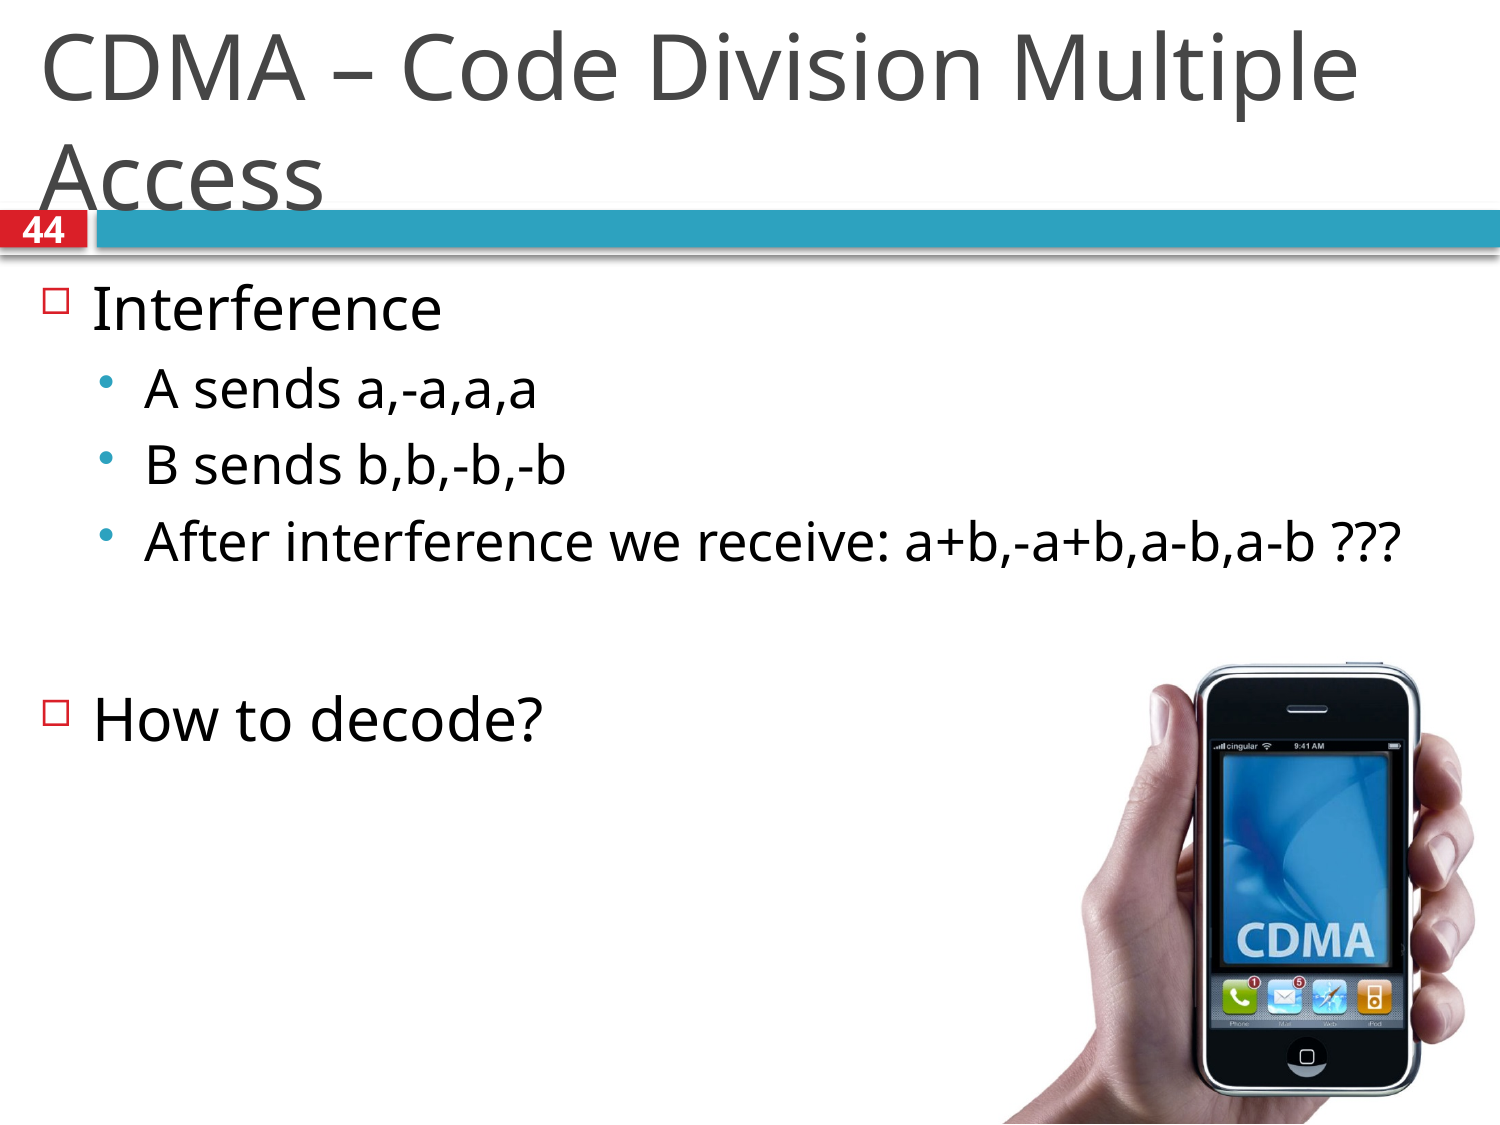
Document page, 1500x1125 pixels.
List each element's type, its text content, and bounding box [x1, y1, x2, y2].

title CDMA – Code Division Multiple Access [24, 37, 1475, 200]
slide_number 44 [0, 206, 88, 257]
picture [900, 655, 1500, 1125]
list Interference A sends a,-a,a,a B sends b,b,-b,-b After interference we receive: a+b,-a+b,a-b,a-b ??? How to decode? [24, 262, 1475, 1100]
